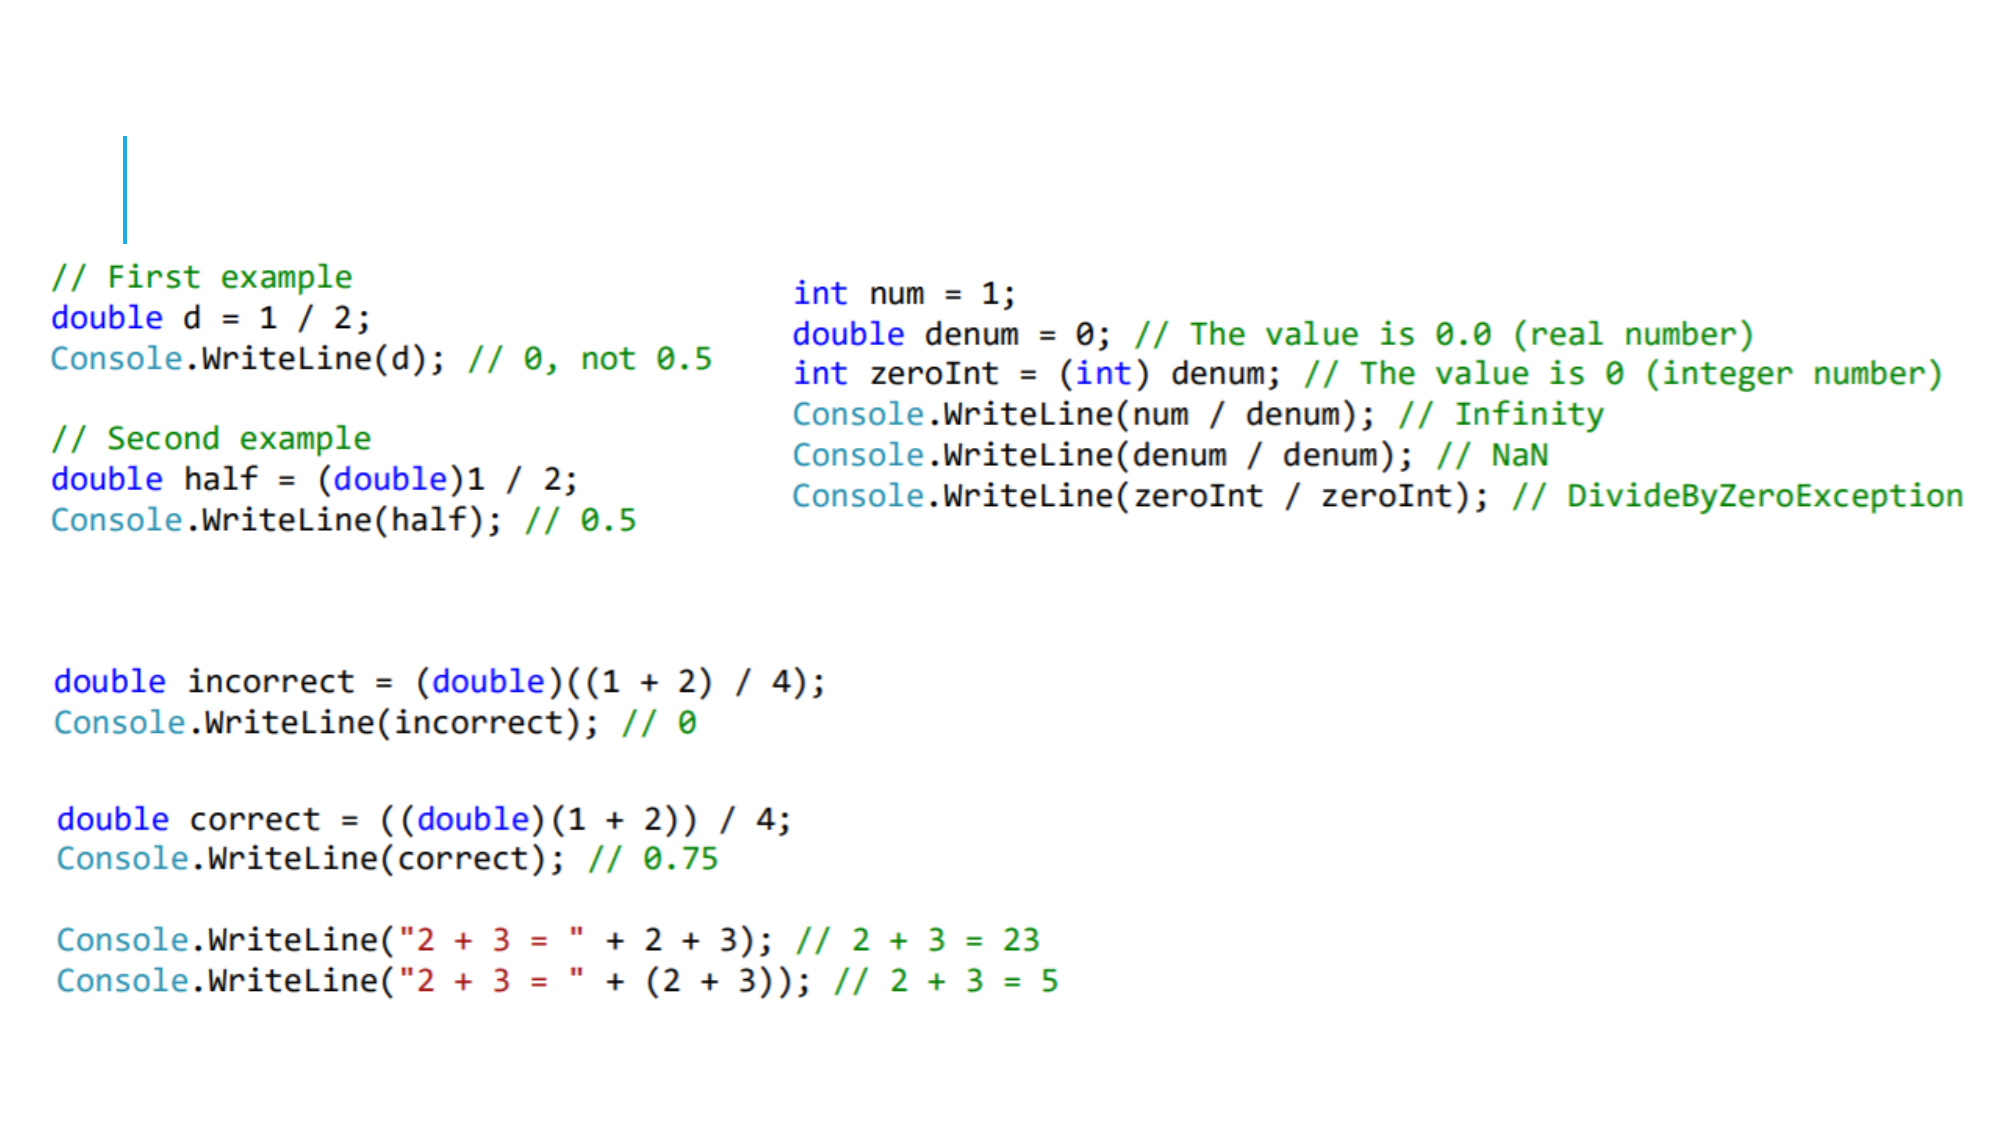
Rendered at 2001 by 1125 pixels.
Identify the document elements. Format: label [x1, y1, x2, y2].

picture [42, 244, 745, 548]
picture [42, 780, 1098, 1015]
list [787, 265, 1984, 527]
picture [42, 653, 842, 754]
